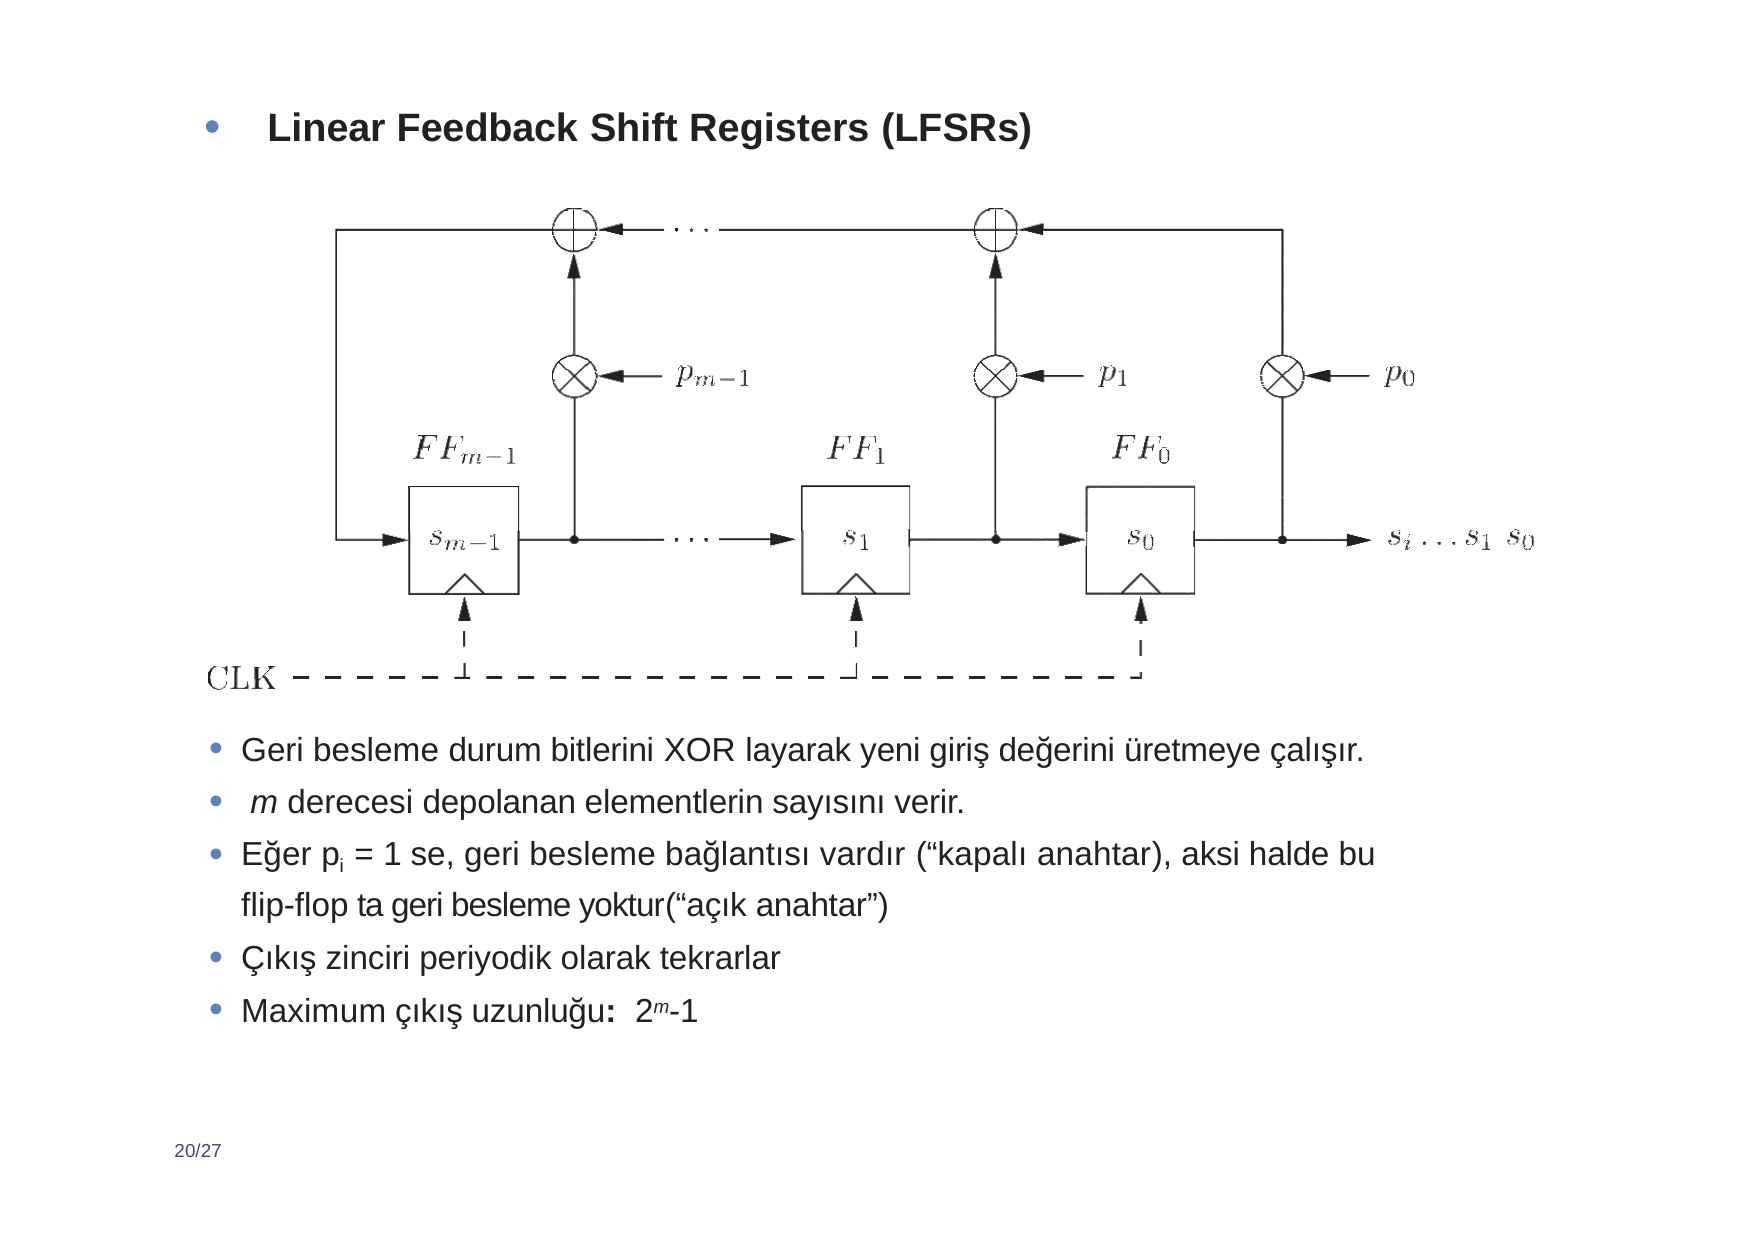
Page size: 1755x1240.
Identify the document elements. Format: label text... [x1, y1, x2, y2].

text_box [208, 666, 242, 671]
text_box [719, 210, 1284, 232]
text_box [1388, 534, 1411, 548]
text_box [711, 370, 749, 386]
text_box [335, 232, 665, 621]
text_box [1388, 366, 1414, 373]
text_box [1507, 540, 1534, 547]
text_box [1468, 530, 1479, 534]
text_box [680, 366, 714, 376]
text_box [1130, 672, 1143, 679]
text_box [859, 438, 870, 450]
text_box [1128, 537, 1154, 542]
text_box [1130, 531, 1153, 537]
text_box [678, 376, 711, 386]
text_box [908, 529, 1088, 547]
text_box [853, 449, 864, 459]
text_box [840, 663, 858, 679]
text_box [251, 667, 267, 671]
text_box [1384, 373, 1415, 387]
text_box [1139, 640, 1143, 656]
text_box [208, 671, 276, 690]
text_box [876, 448, 885, 464]
text_box [1261, 230, 1304, 370]
text_box [1466, 534, 1488, 543]
text_box [974, 230, 1044, 369]
text_box [973, 369, 1196, 532]
text_box [335, 210, 665, 232]
text_box [454, 663, 471, 679]
text_box [801, 485, 911, 530]
text_box Geri besleme durum bitlerini XOR layarak yeni giriş değerini üretmeye çalışır. m derecesi depolanan elementlerin sayısını verir. Eğer pi = 1 se, geri besleme bağlantısı vardır (“kapalı anahtar), aksi halde bu flip-flop ta geri besleme yoktur(“açık anahtar”) Çıkış zinciri periyodik olarak tekrarlar Maximum çıkış uzunluğu: 2m-1 [207, 712, 1406, 1113]
text_box [1508, 529, 1534, 540]
text_box [1129, 540, 1154, 546]
text_box [1482, 542, 1491, 550]
text_box [719, 530, 911, 621]
text_box [1388, 530, 1401, 534]
text_box [827, 449, 838, 459]
slide_number 20/27 [170, 1139, 224, 1164]
text_box [833, 438, 845, 450]
text_box [1085, 546, 1196, 624]
text_box [1193, 370, 1372, 547]
text_box Linear Feedback Shift Registers (LFSRs) [202, 102, 1035, 161]
